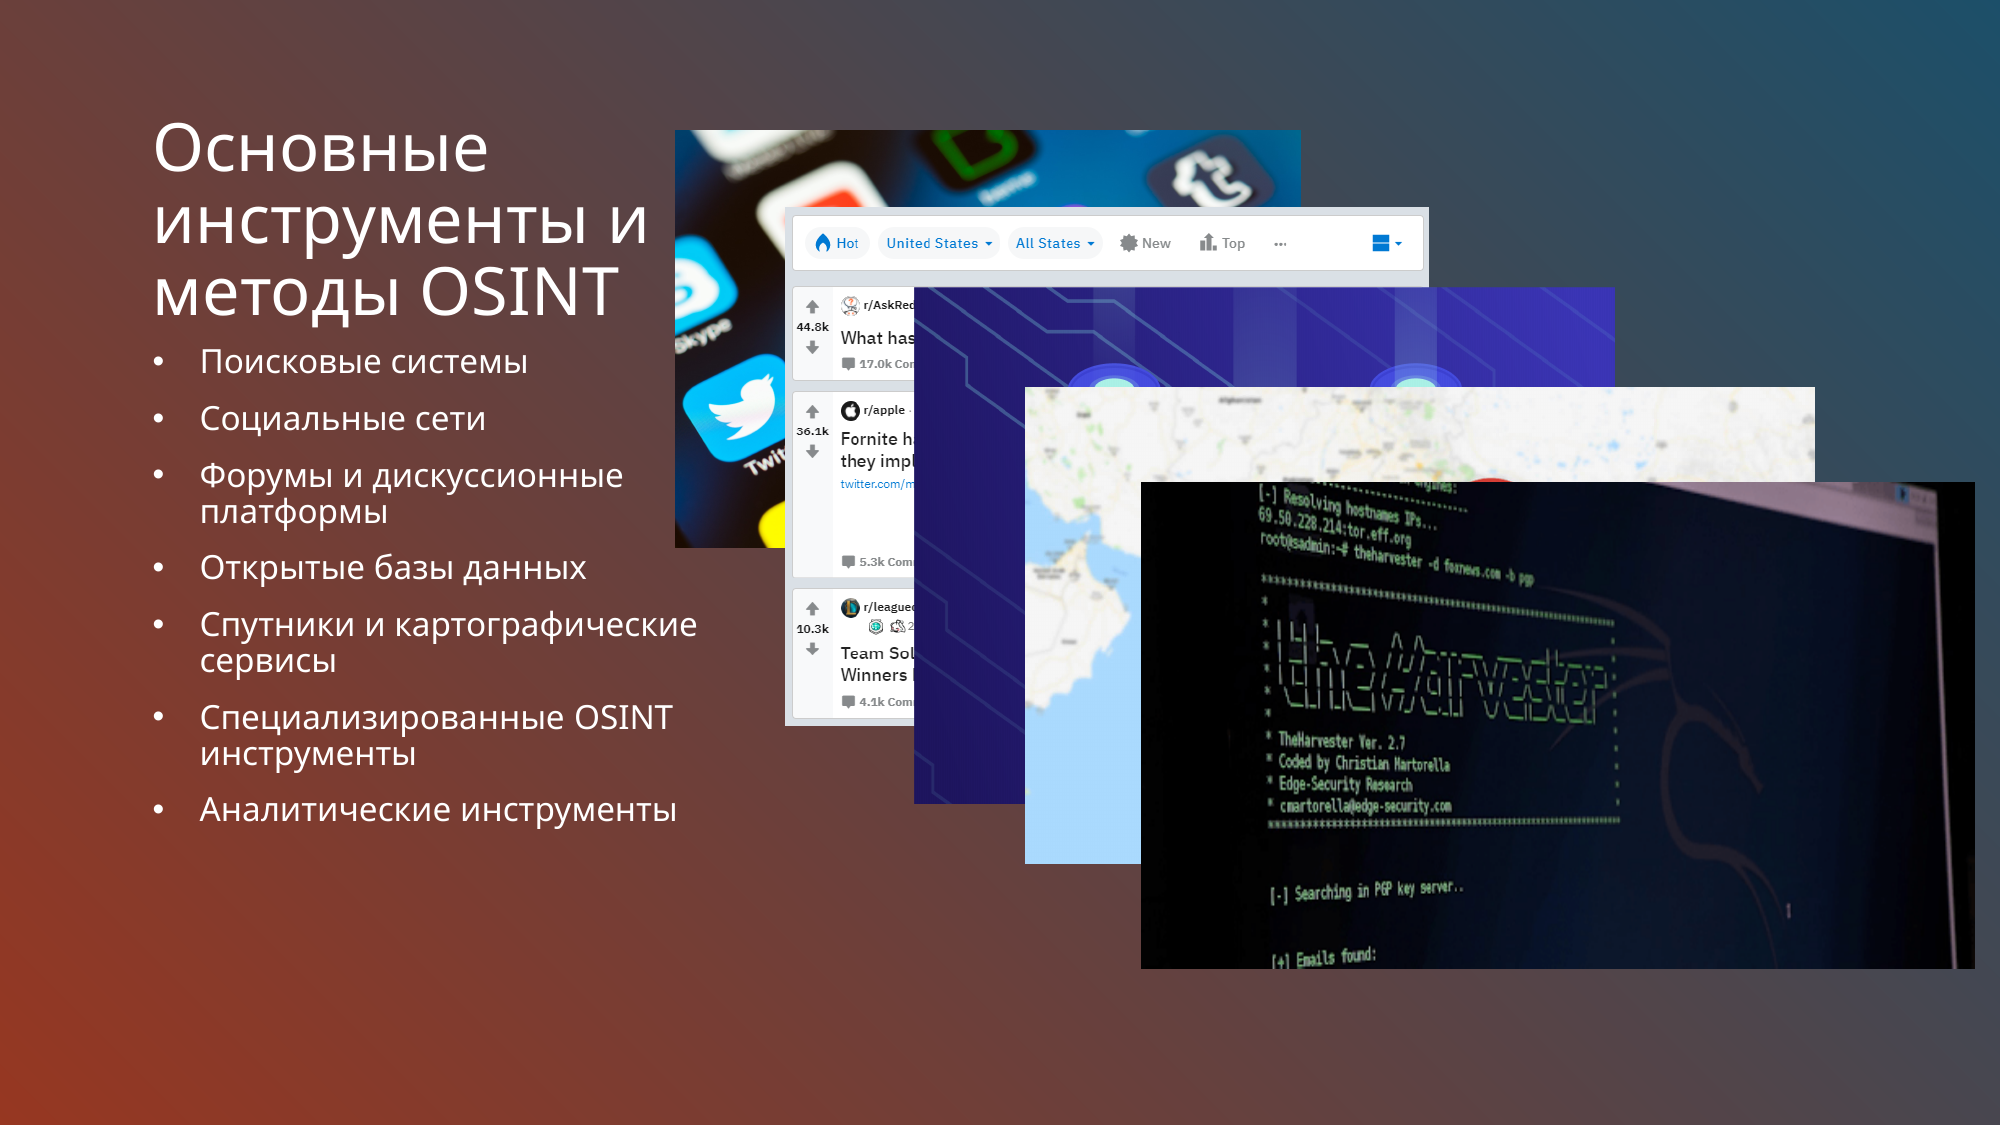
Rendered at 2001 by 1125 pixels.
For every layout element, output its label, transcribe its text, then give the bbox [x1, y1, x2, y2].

picture [1127, 130, 1147, 135]
title Основные инструменты и методы OSINT [137, 75, 783, 337]
picture [674, 130, 1975, 969]
list Поисковые системы Социальные сети Форумы и дискуссионные платформы Открытые базы данных Спутники и картографические сервисы Специализированные OSINT инструменты Аналитические инструменты [137, 337, 783, 963]
picture [674, 246, 730, 330]
